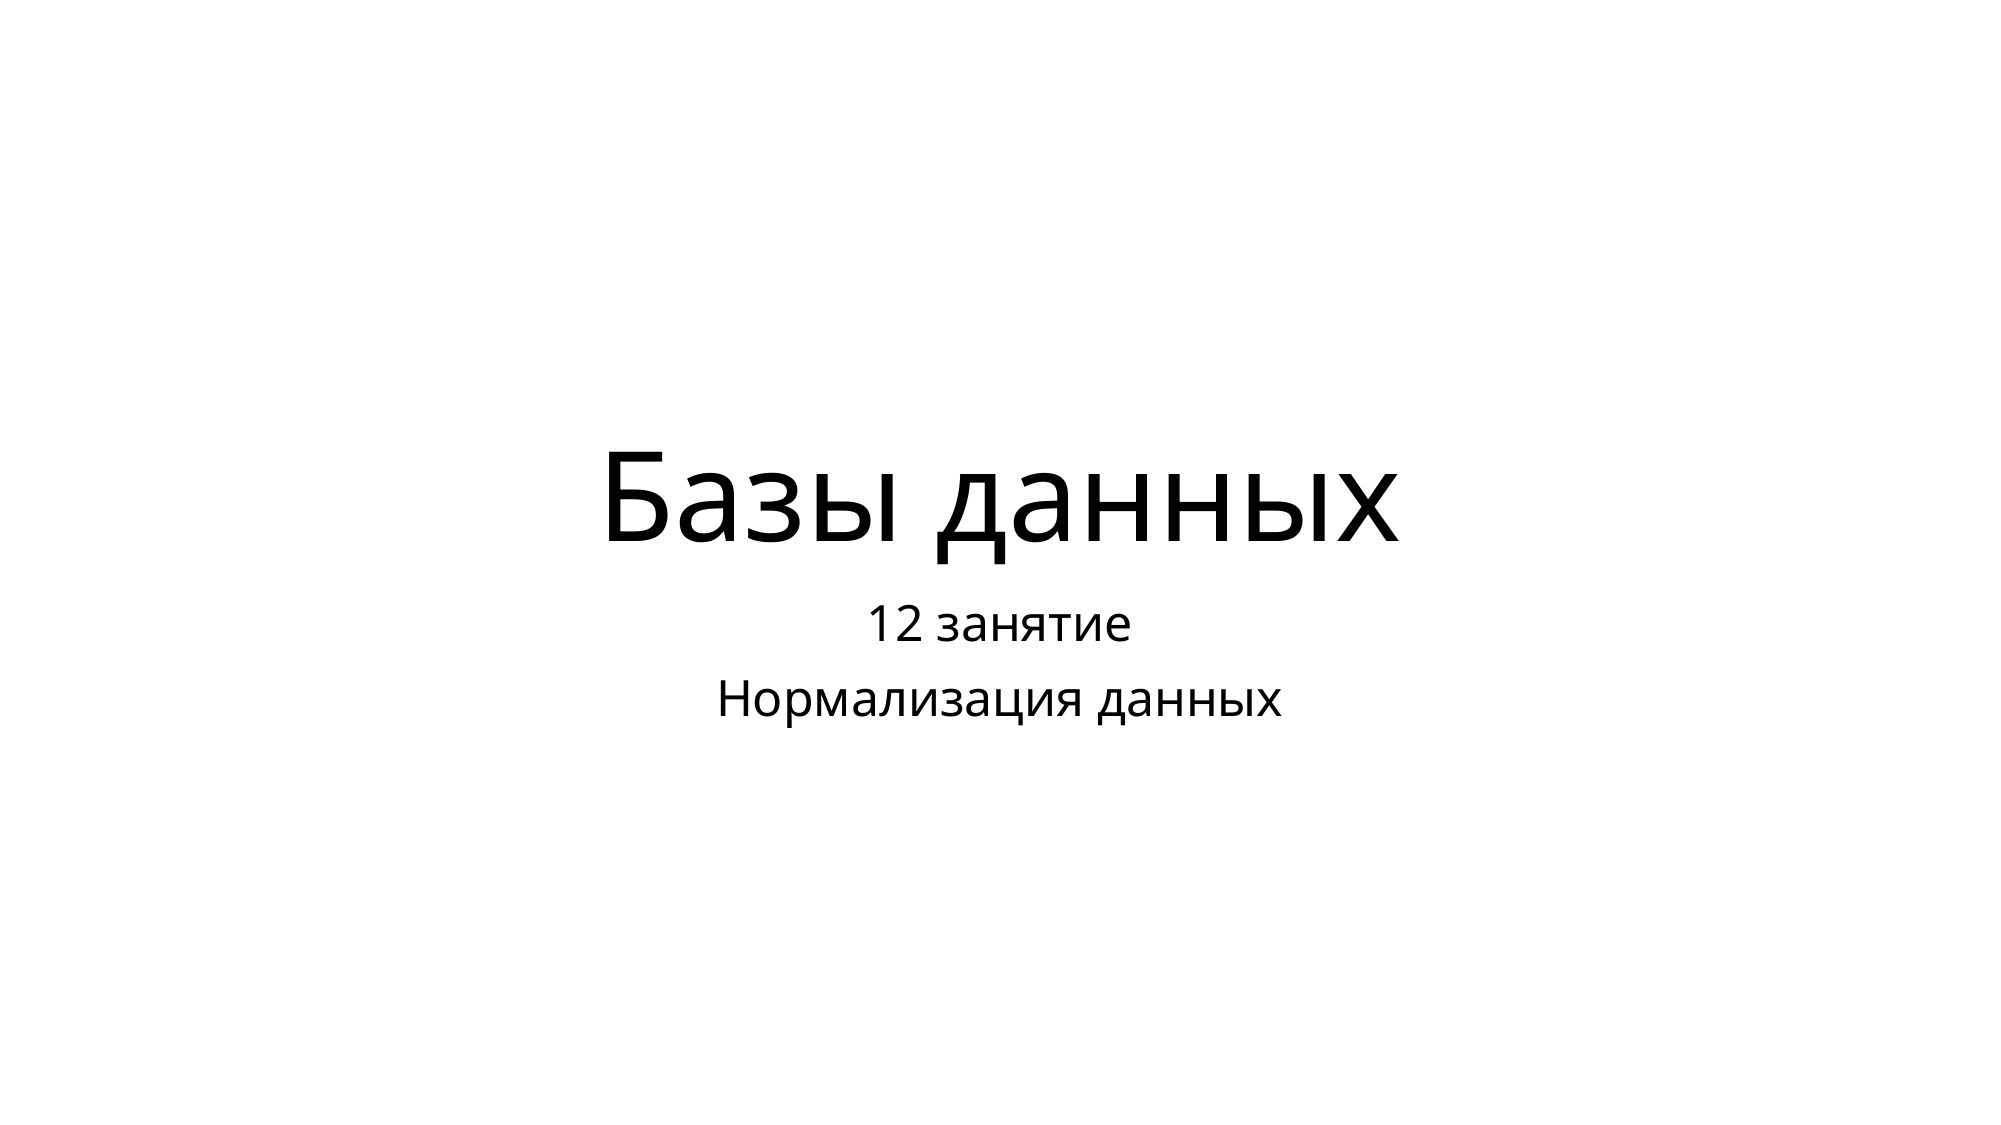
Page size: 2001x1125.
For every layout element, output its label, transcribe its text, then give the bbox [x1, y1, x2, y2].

title Базы данных [249, 184, 1750, 576]
subtitle 12 занятие Нормализация данных [249, 590, 1750, 863]
